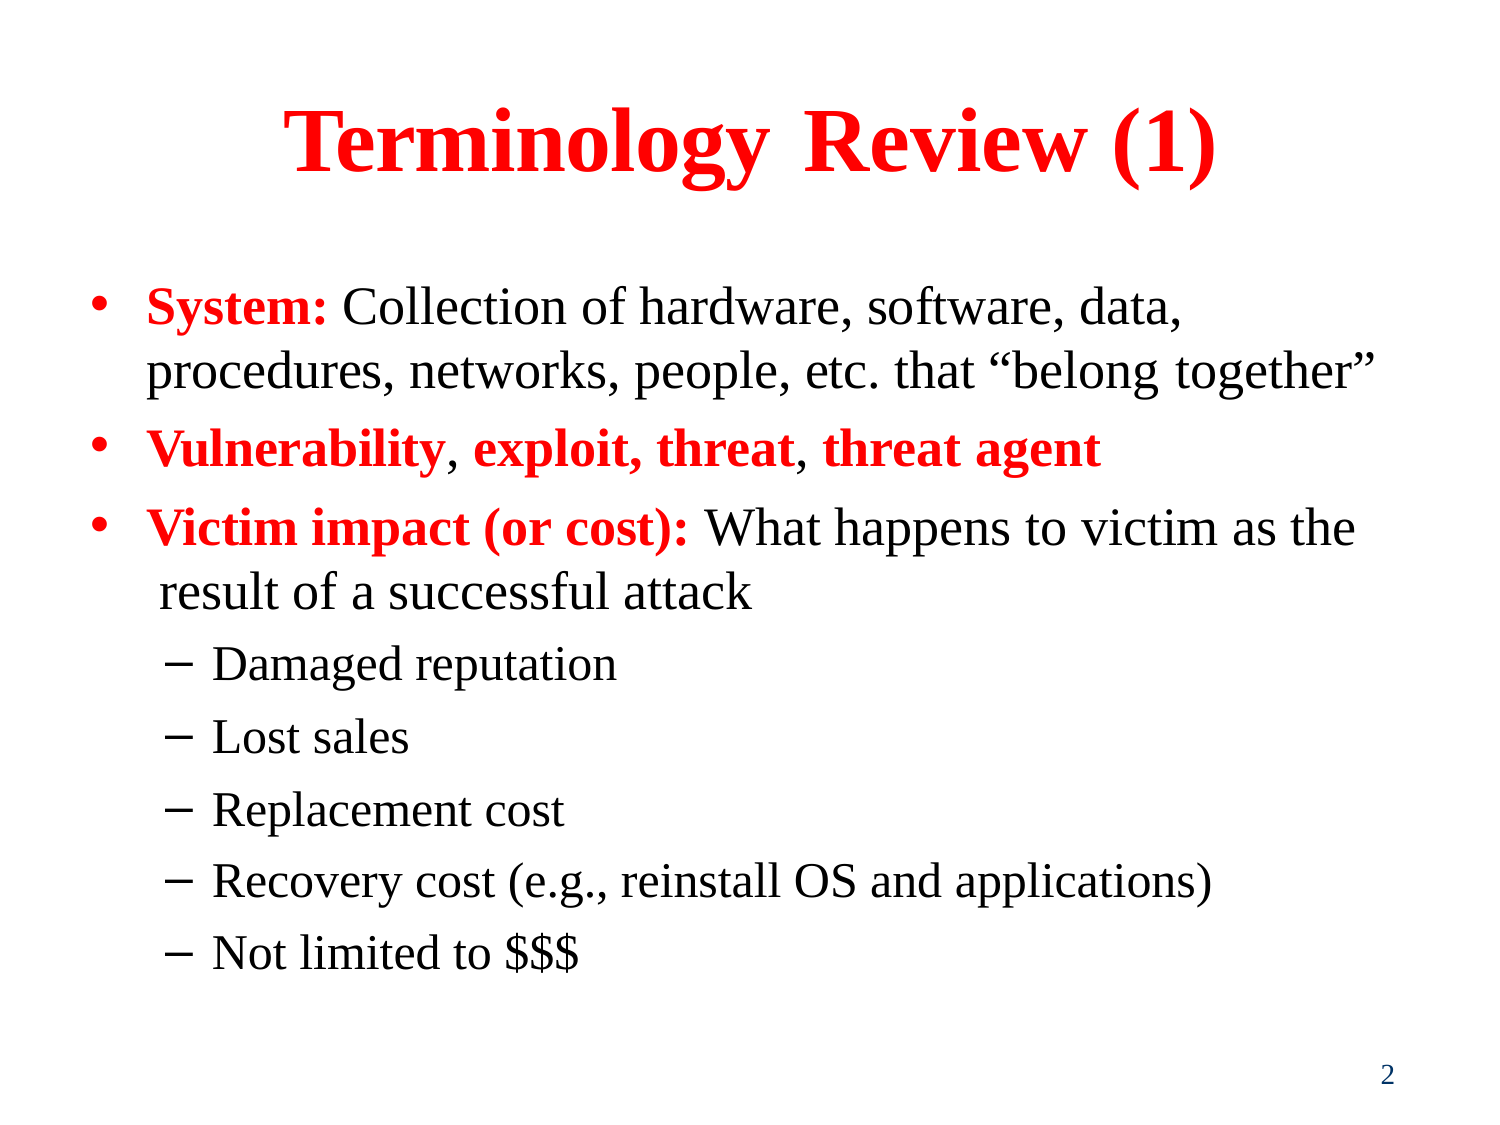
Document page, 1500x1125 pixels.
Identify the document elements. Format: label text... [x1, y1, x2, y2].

title Terminology Review (1) [281, 77, 1219, 265]
slide_number 2 [1374, 1056, 1417, 1125]
text_box System: Collection of hardware, software, data, procedures, networks, people, etc. that “belong together” Vulnerability, exploit, threat, threat agent Victim impact (or cost): What happens to victim as the result of a successful attack Damaged reputation Lost sales Replacement cost Recovery cost (e.g., reinstall OS and applications) Not limited to $$$ [87, 265, 1381, 980]
